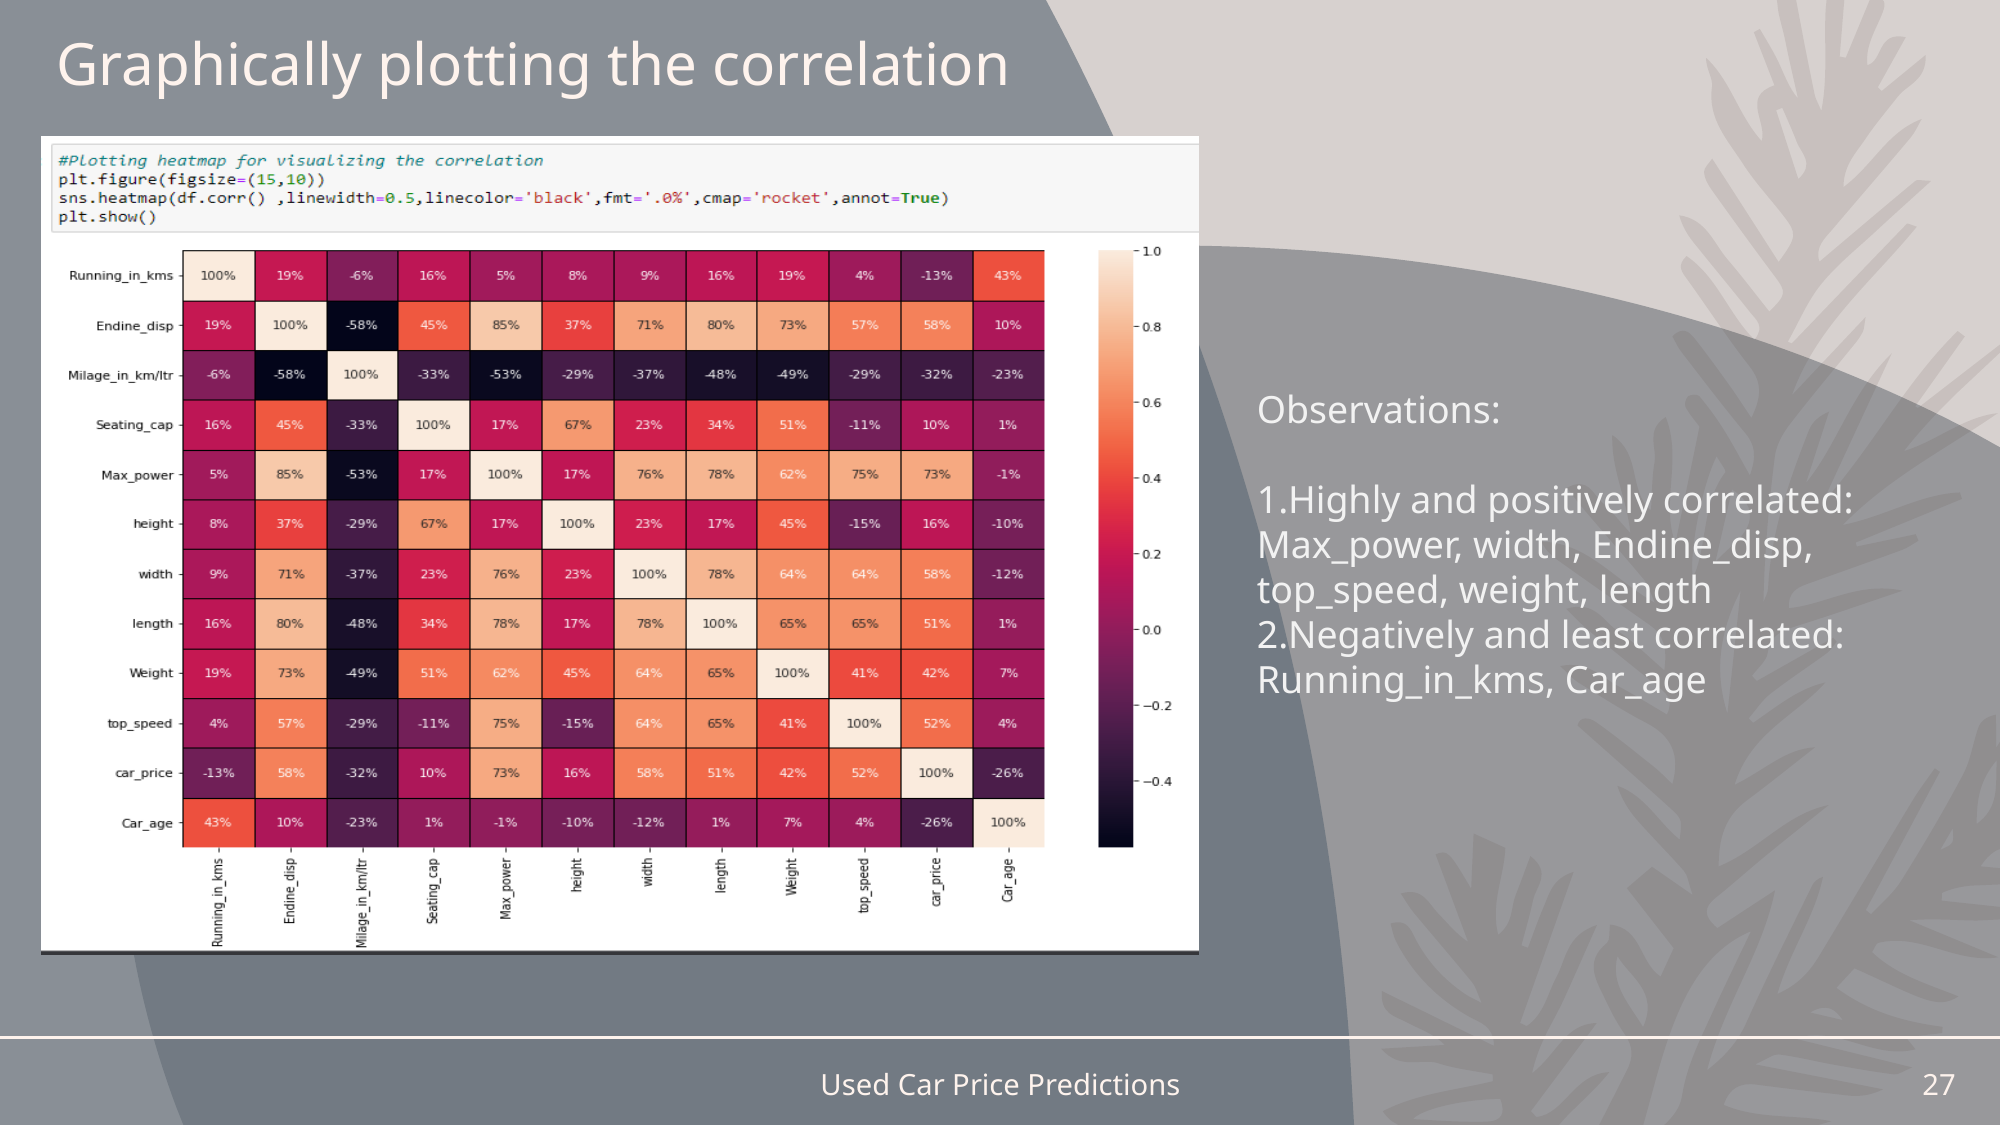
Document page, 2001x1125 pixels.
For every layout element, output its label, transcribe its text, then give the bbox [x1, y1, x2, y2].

picture [41, 136, 1199, 955]
title Graphically plotting the correlation [41, 11, 1767, 123]
footer Used Car Price Predictions [718, 1060, 1283, 1112]
slide_number 27 [1808, 1060, 1971, 1112]
text_box Observations: Highly and positively correlated: Max_power, width, Endine_disp, top_speed, weight, length Negatively and least correlated: Running_in_kms, Car_age [1242, 378, 1959, 709]
